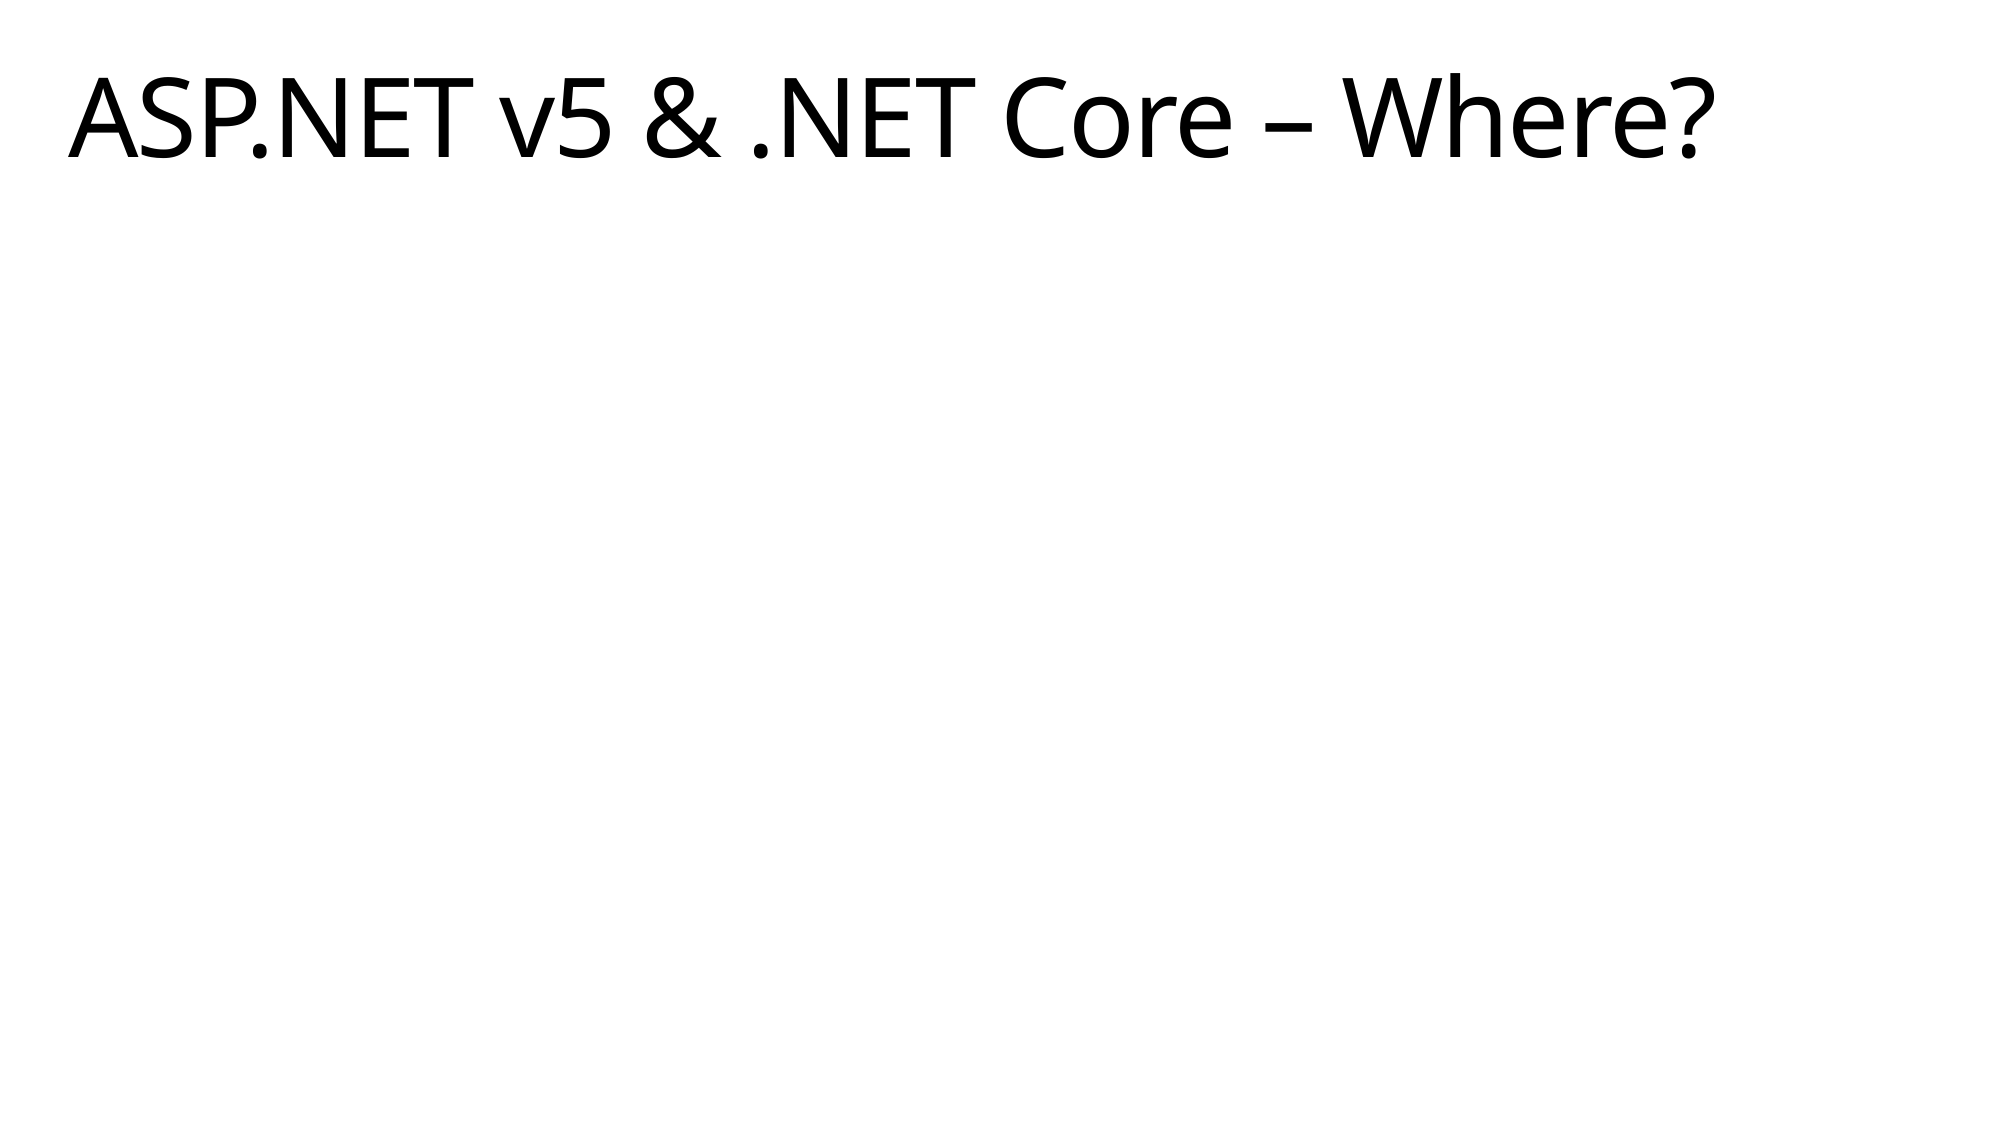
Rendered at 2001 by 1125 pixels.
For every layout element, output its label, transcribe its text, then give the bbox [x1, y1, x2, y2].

title ASP.NET v5 & .NET Core – Where? [44, 47, 1957, 196]
